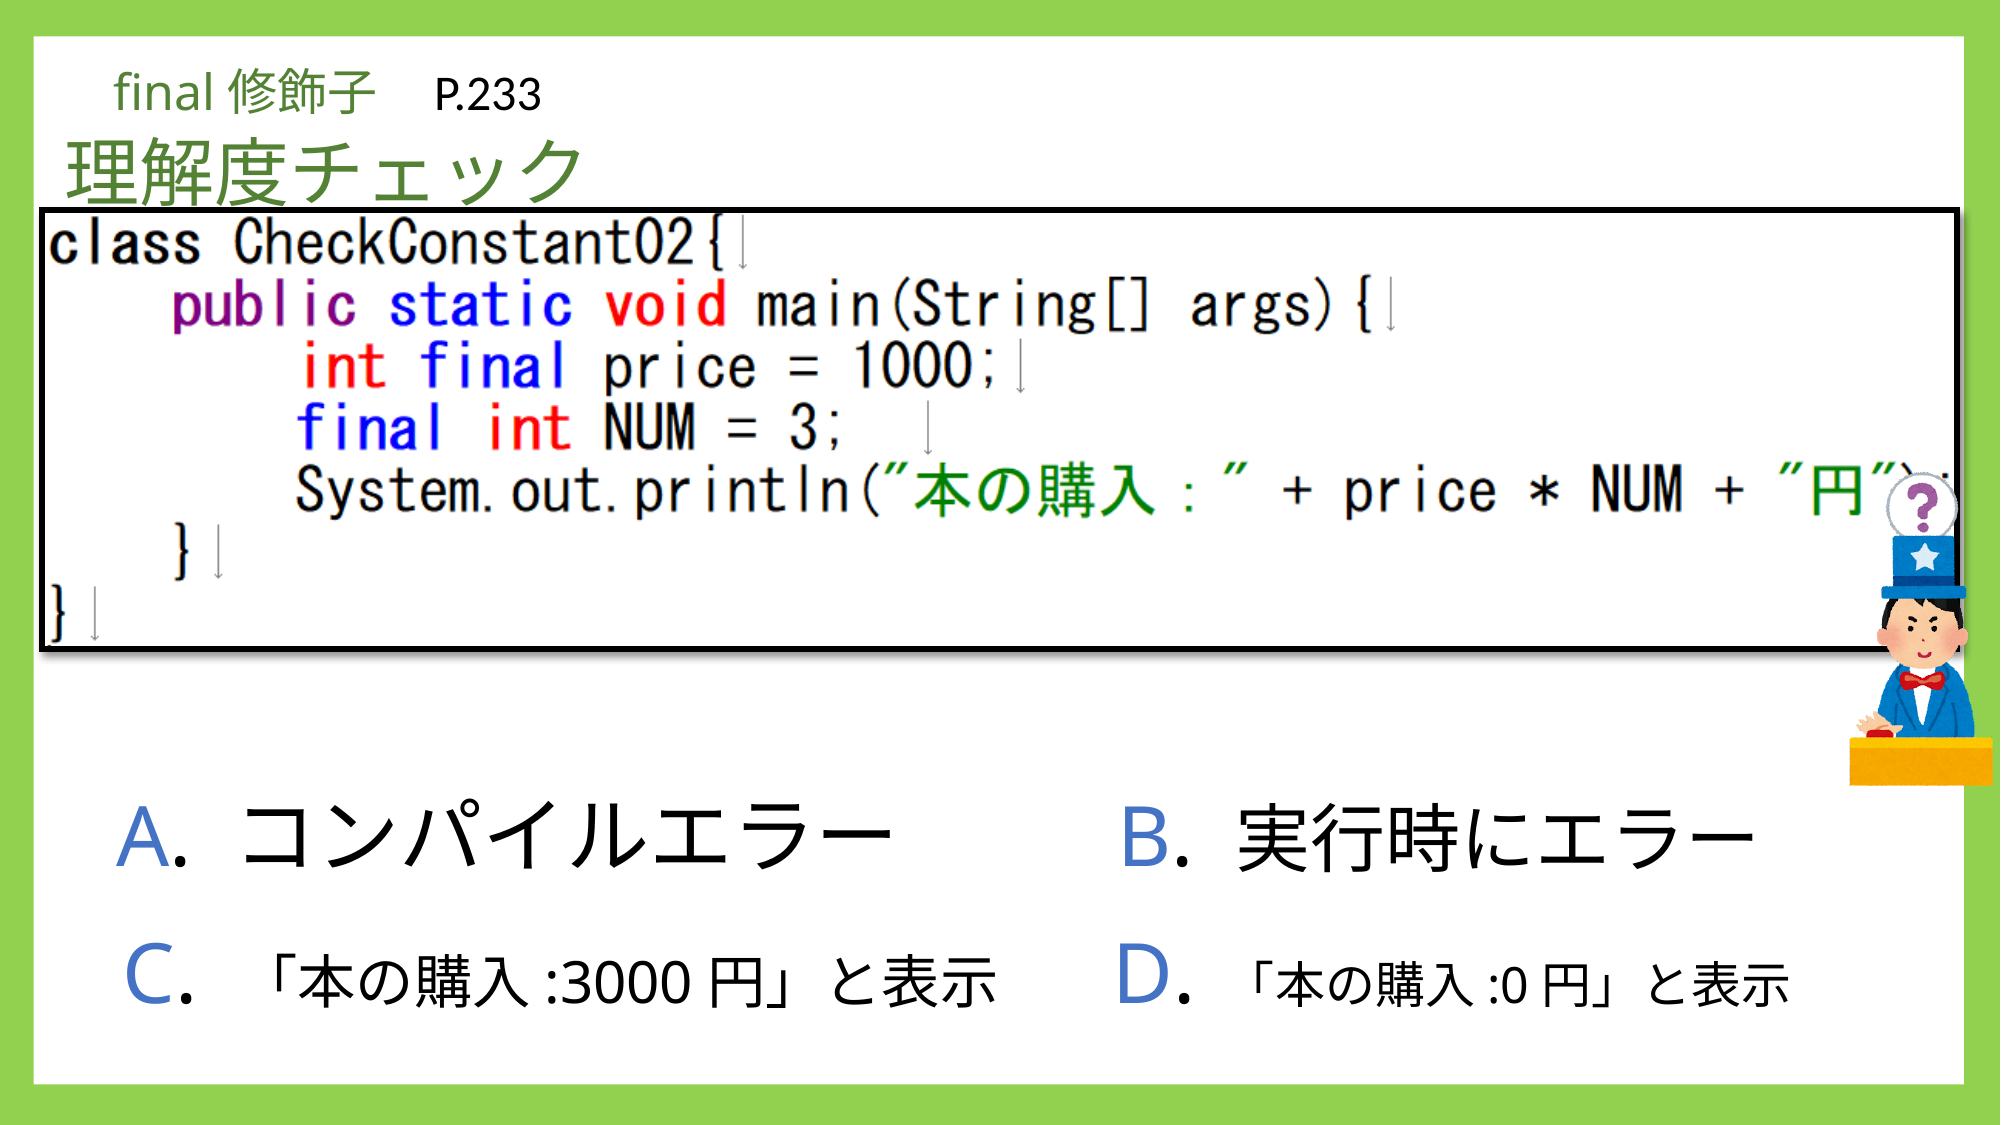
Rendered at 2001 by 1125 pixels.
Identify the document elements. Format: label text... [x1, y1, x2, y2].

text_box P.233 [419, 53, 557, 129]
text_box final修飾子 [98, 53, 393, 129]
text_box A. コンパイルエラー [101, 775, 915, 891]
text_box B. 実行時にエラー [1103, 775, 1776, 891]
text_box C. 「本の購入:3000円」と表示 [108, 913, 1014, 1028]
text_box D. 「本の購入:0円」と表示 [1099, 913, 1805, 1028]
picture [45, 212, 2000, 794]
text_box 理解度チェック [49, 118, 605, 212]
